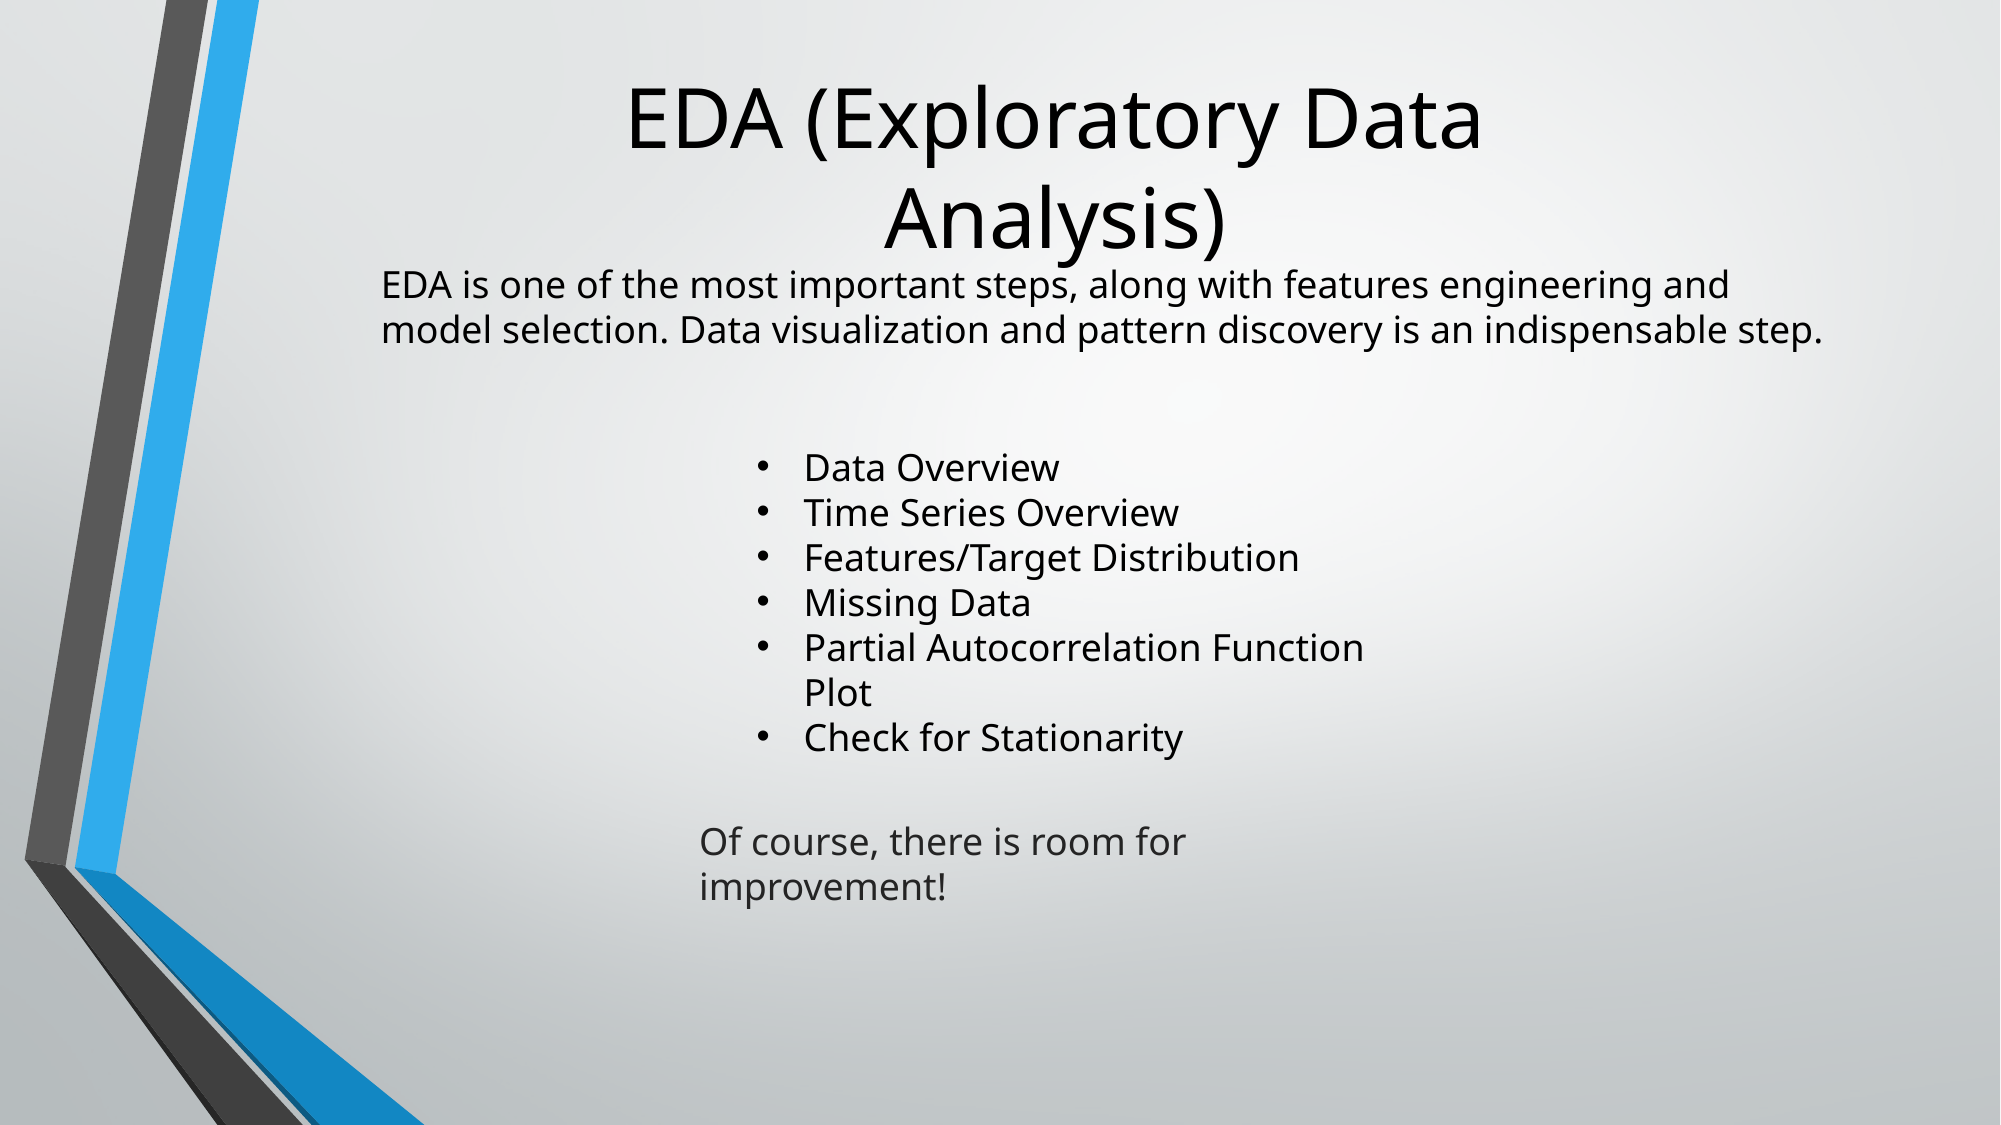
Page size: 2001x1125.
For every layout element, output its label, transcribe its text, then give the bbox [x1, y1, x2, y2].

text_box EDA is one of the most important steps, along with features engineering and model selection. Data visualization and pattern discovery is an indispensable step. [366, 254, 1859, 359]
text_box Of course, there is room for improvement! [684, 810, 1365, 915]
text_box Data Overview Time Series Overview Features/Target Distribution Missing Data Partial Autocorrelation Function Plot Check for Stationarity [741, 436, 1422, 766]
title EDA (Exploratory Data Analysis) [482, 97, 1630, 232]
